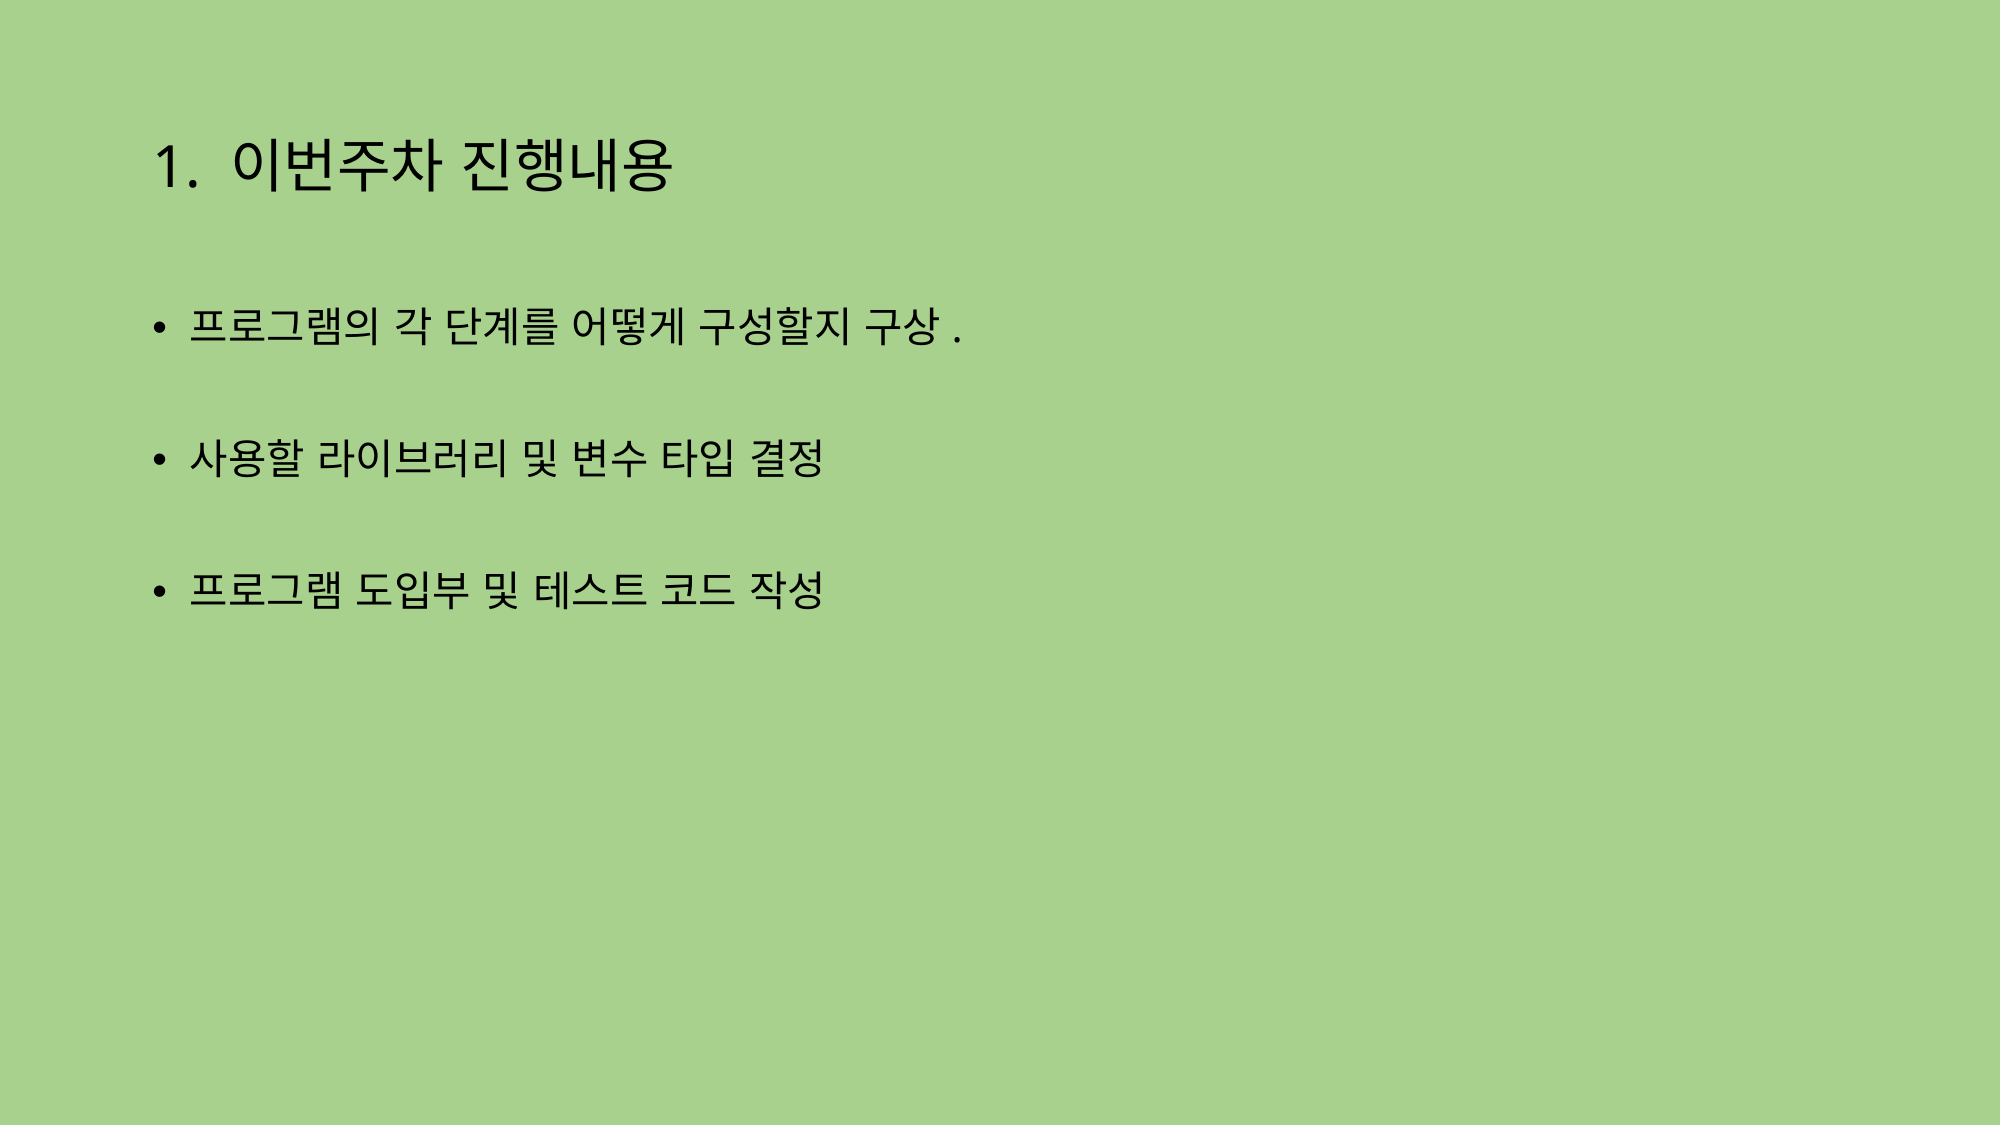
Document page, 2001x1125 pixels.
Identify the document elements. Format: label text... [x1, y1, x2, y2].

title 1. 이번주차 진행내용 [137, 59, 1863, 278]
list 프로그램의 각 단계를 어떻게 구성할지 구상. 사용할 라이브러리 및 변수 타입 결정 프로그램 도입부 및 테스트 코드 작성 [137, 299, 1863, 1014]
